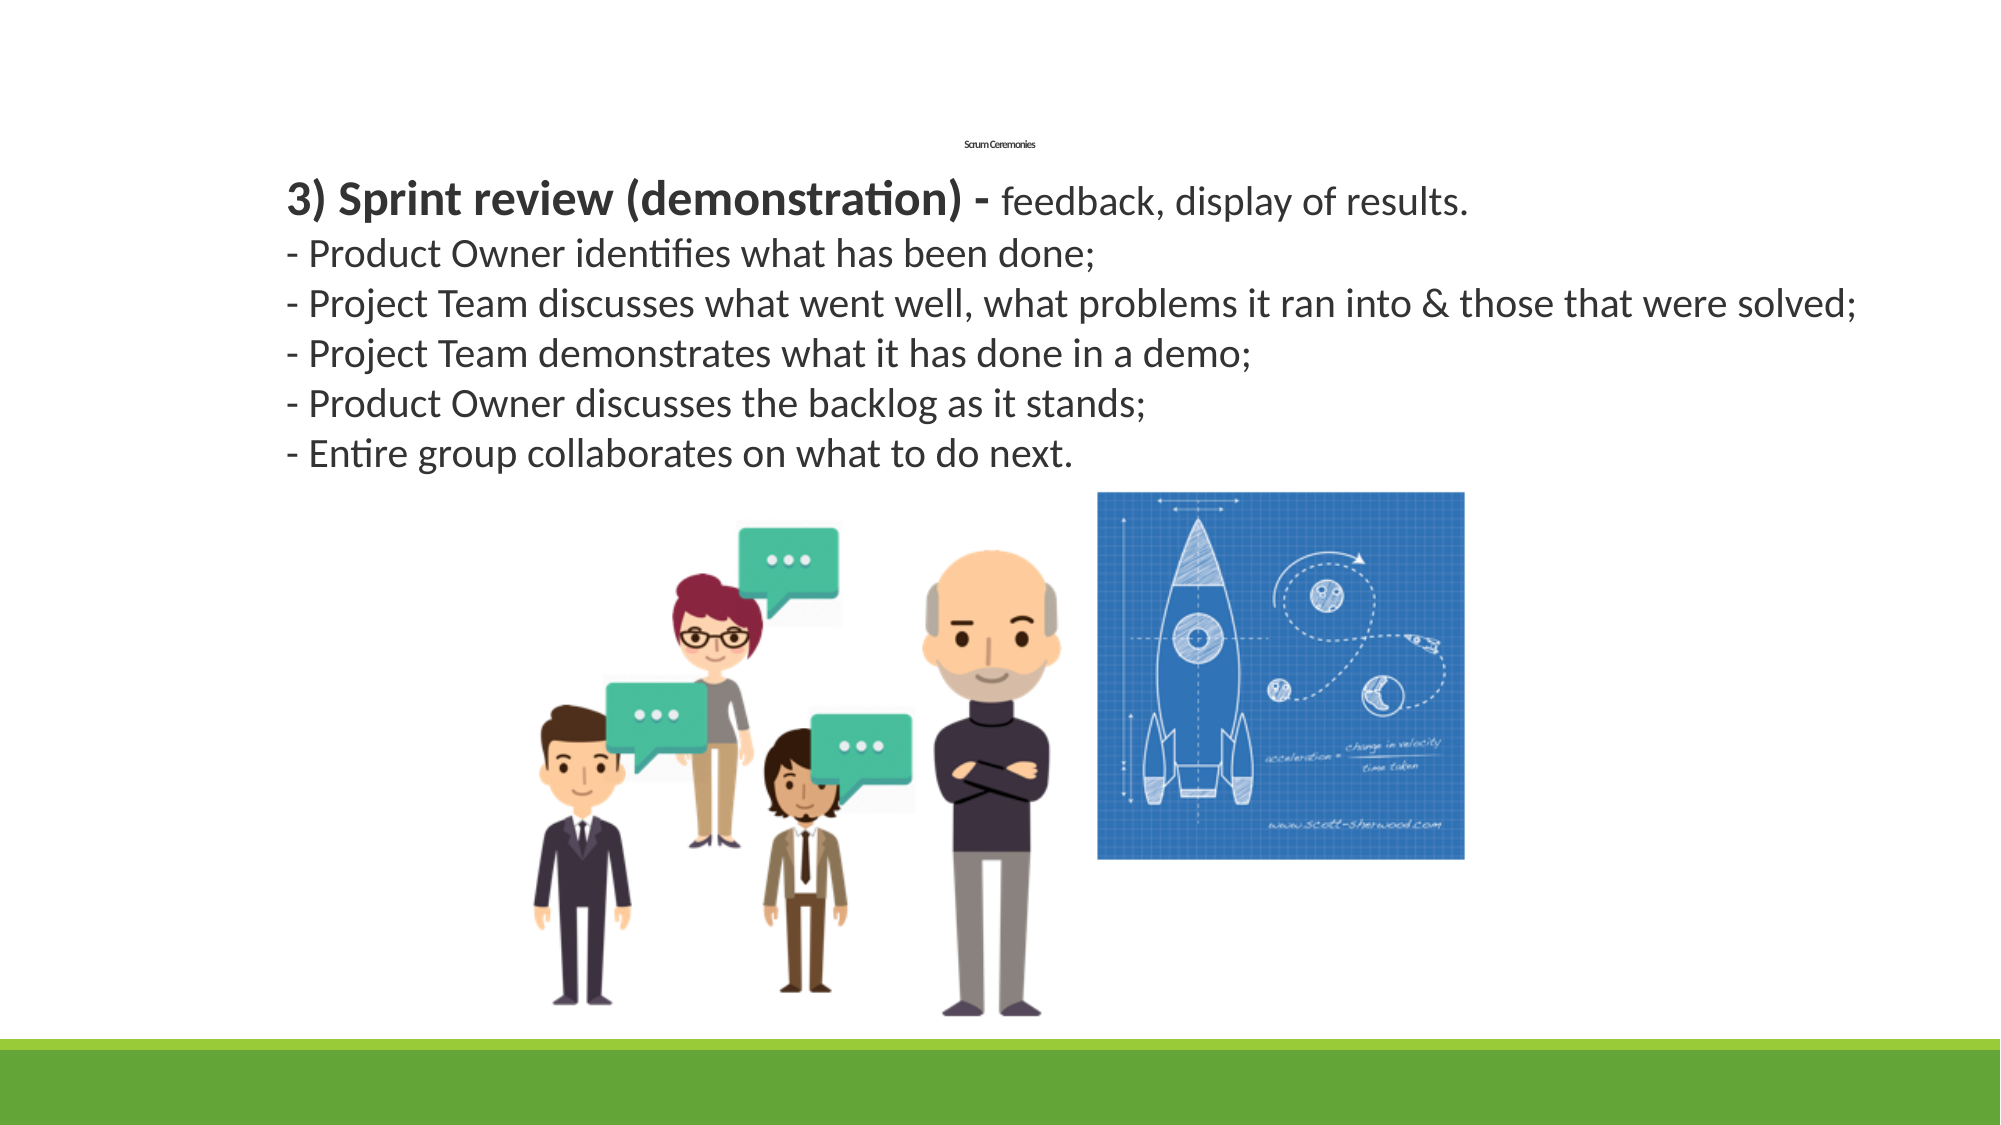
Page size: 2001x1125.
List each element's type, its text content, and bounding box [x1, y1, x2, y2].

title Scrum Ceremonies [137, 72, 1863, 159]
picture [509, 468, 1491, 1033]
text_box 3) Sprint review (demonstration) - feedback, display of results. - Product Owner identifies what has been done; - Project Team discusses what went well, what problems it ran into & those that were solved; - Project Team demonstrates what it has done in a demo; - Product Owner discusses the backlog as it stands; - Entire group collaborates on what to do next. [271, 158, 1874, 534]
